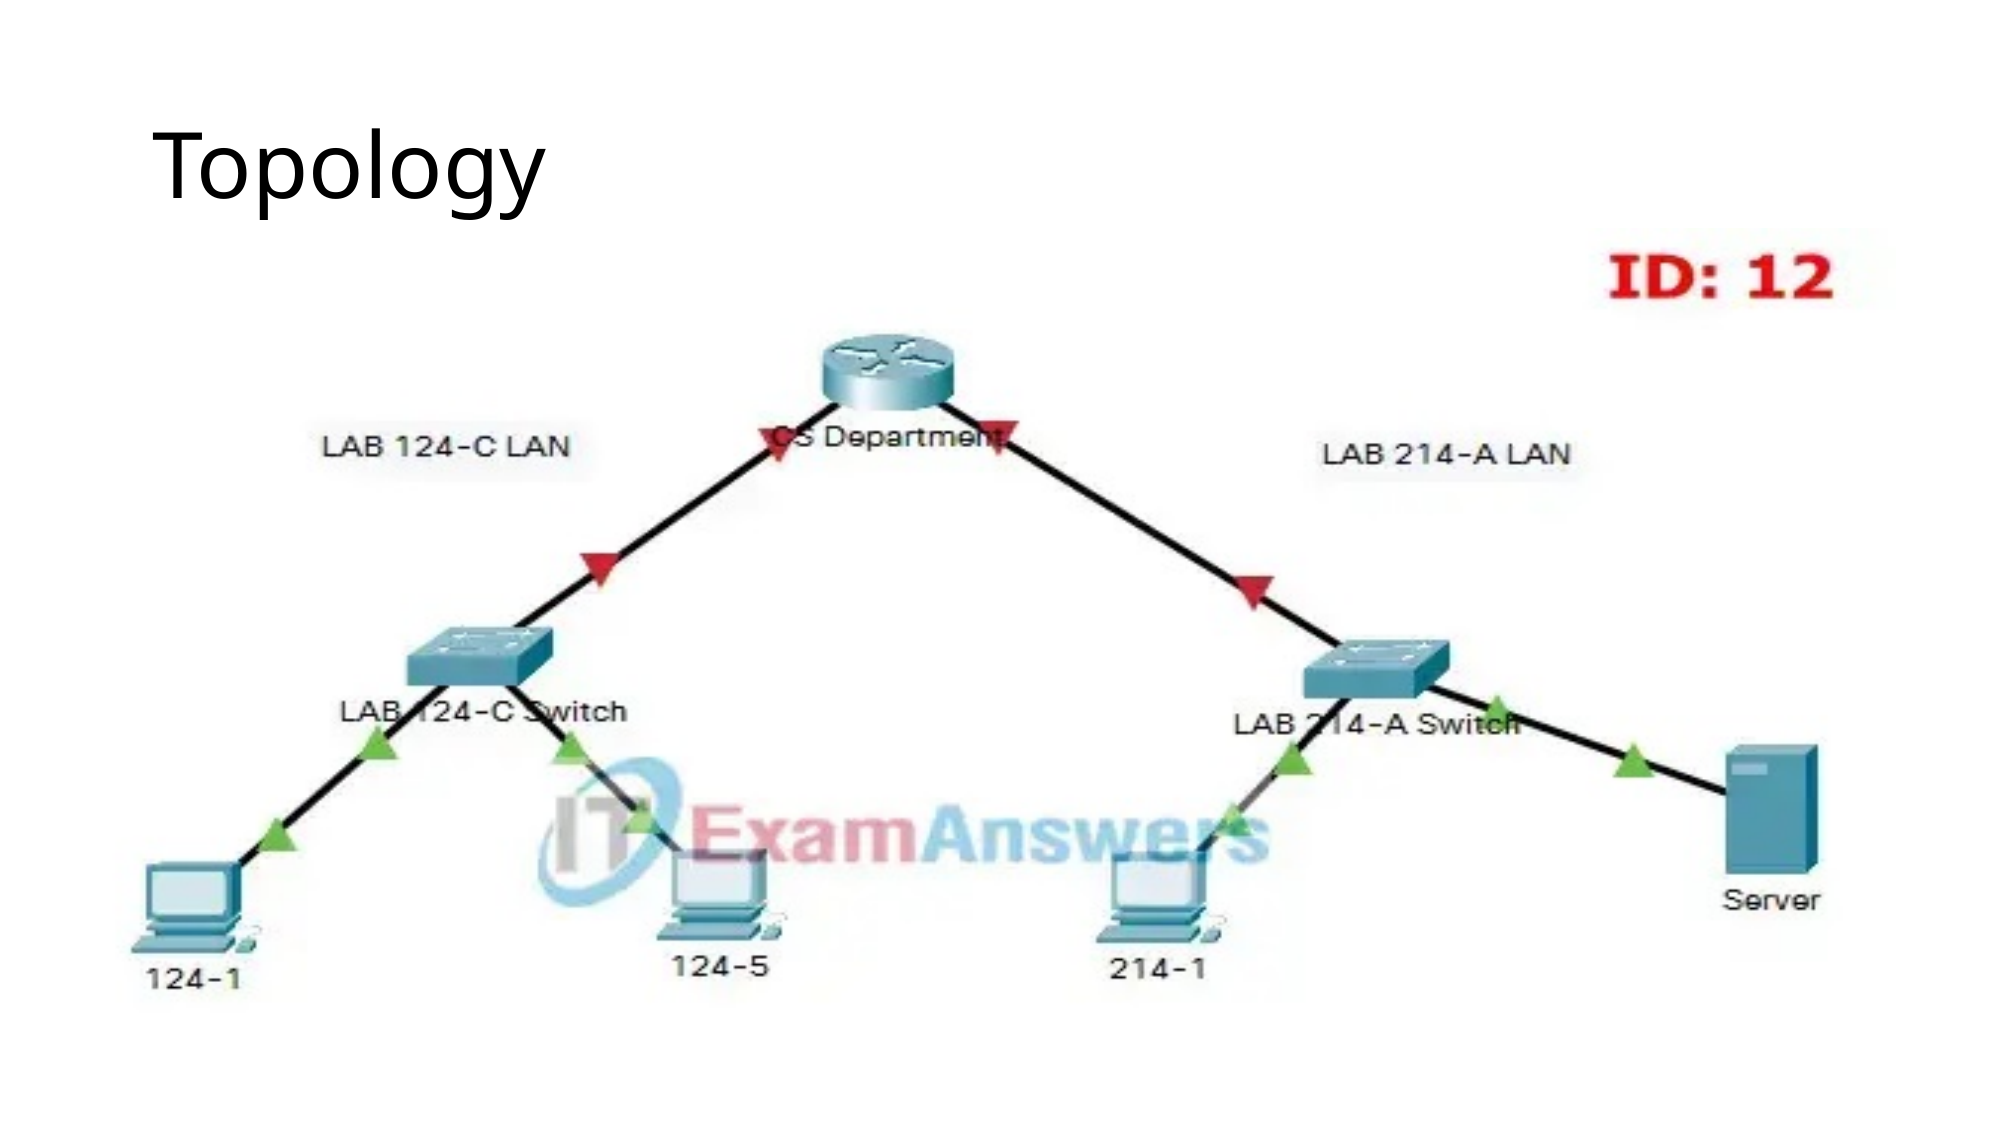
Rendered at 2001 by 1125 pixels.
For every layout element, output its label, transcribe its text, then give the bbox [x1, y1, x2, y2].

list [70, 228, 1896, 1066]
title Topology [137, 59, 1863, 228]
